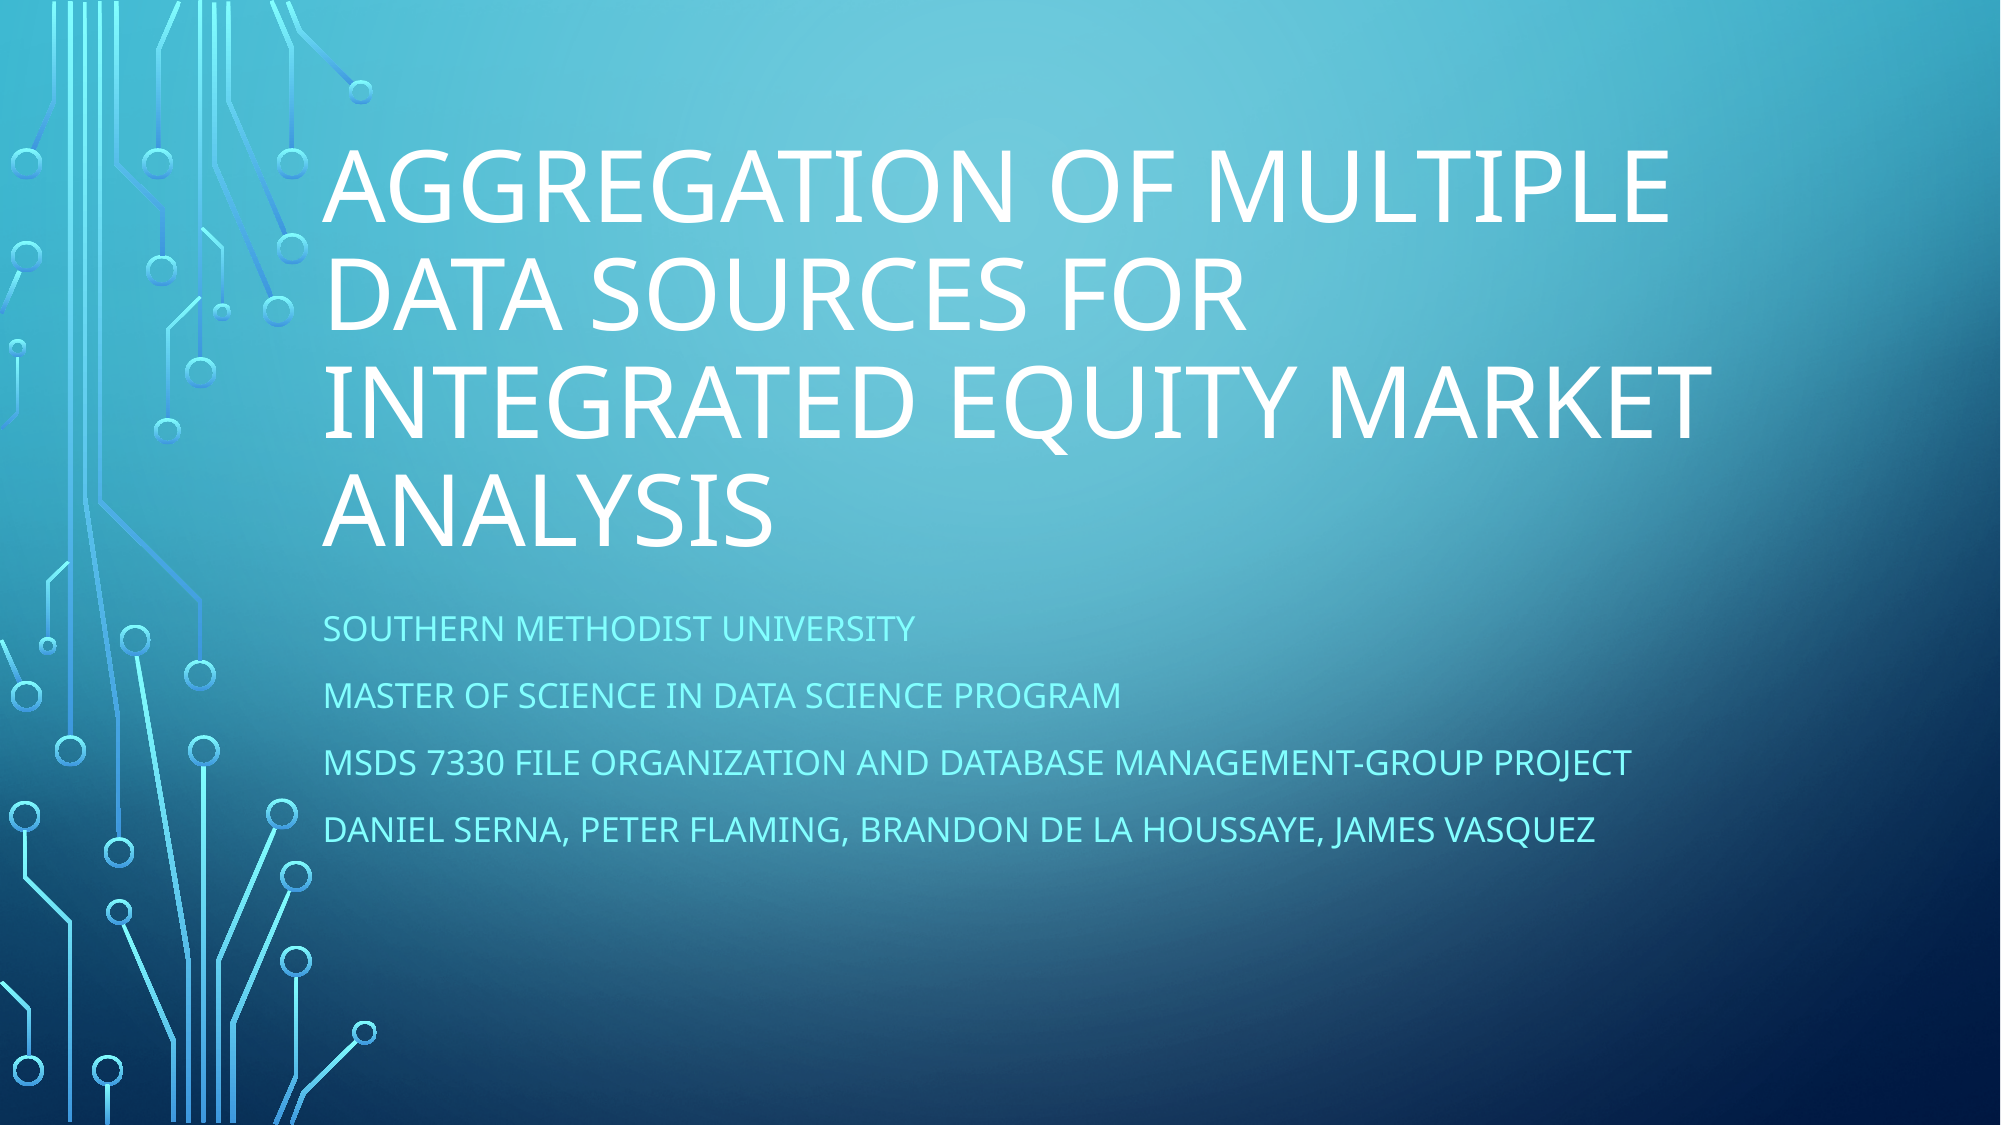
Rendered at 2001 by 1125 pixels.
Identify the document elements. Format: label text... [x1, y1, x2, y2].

subtitle Southern Methodist university Master of science in data science Program MSDS 7330 File Organization and Database Management-group Project Daniel Serna, Peter flaming, brandon de la houssaye, james vasquez [307, 590, 1750, 863]
title AGGREGATION OF MULTIPLE DATA SOURCES FOR INTEGRATED EQUITY MARKET ANALYSIS [307, 184, 1750, 576]
